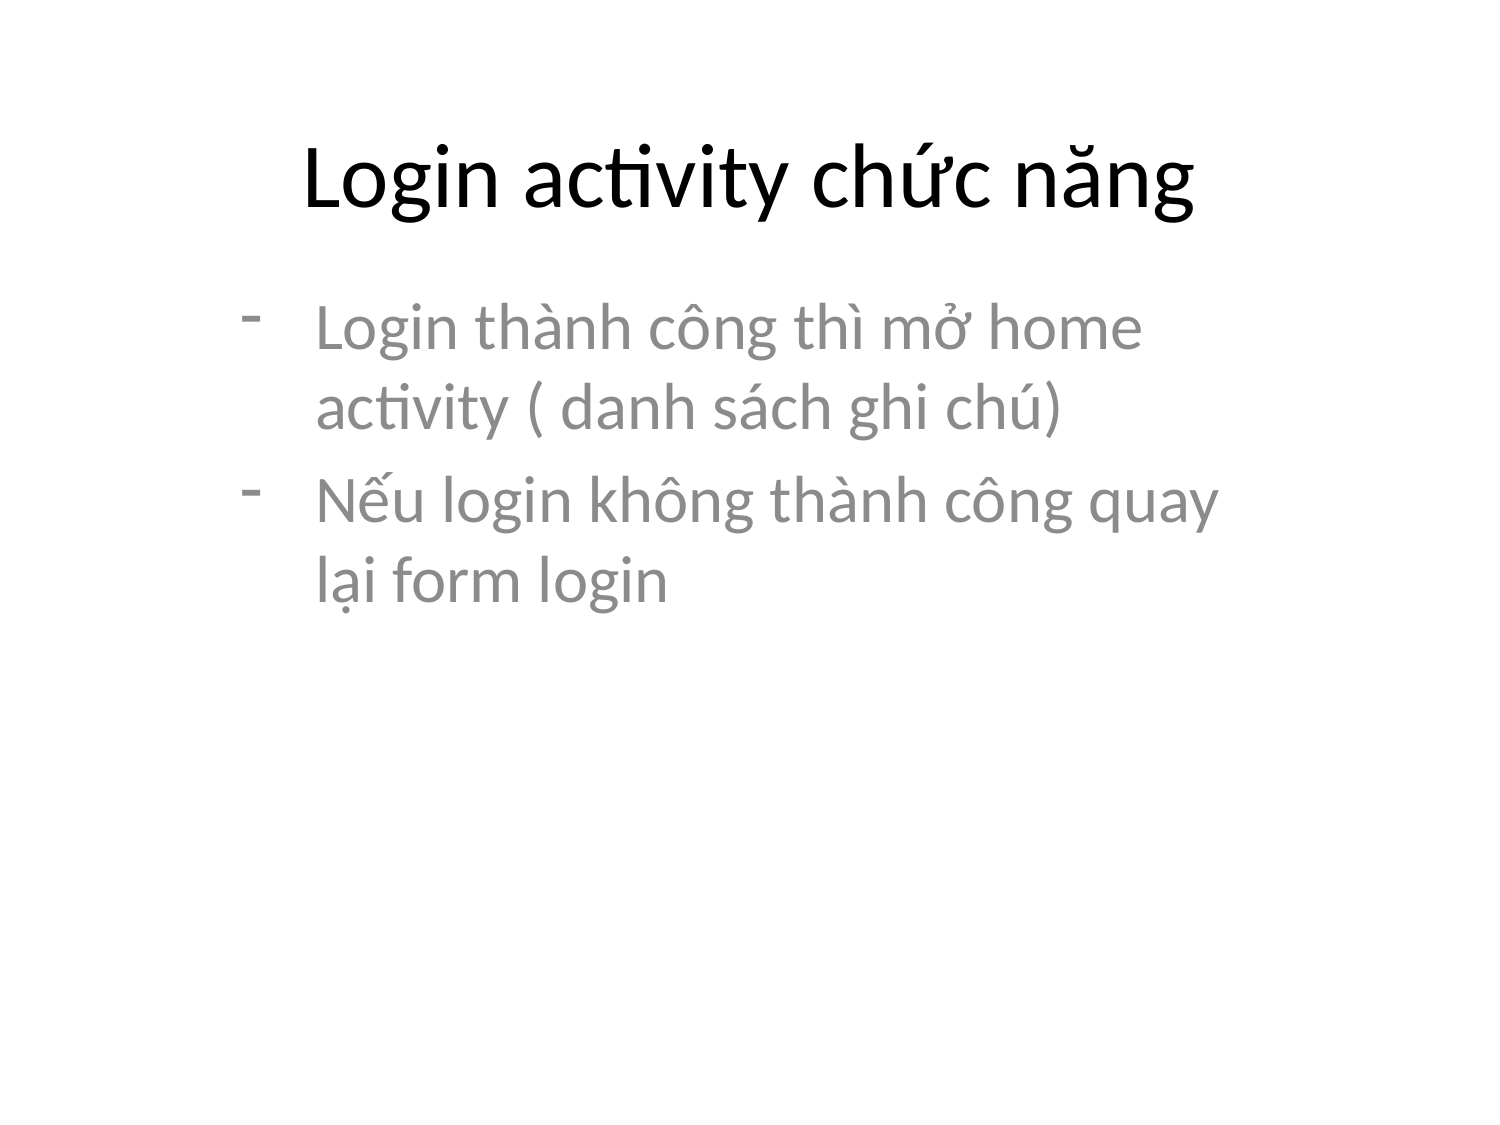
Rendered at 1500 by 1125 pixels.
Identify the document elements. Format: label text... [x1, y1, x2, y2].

subtitle Login thành công thì mở home activity ( danh sách ghi chú) Nếu login không thành công quay lại form login [225, 275, 1275, 925]
title Login activity chức năng [112, 50, 1388, 292]
